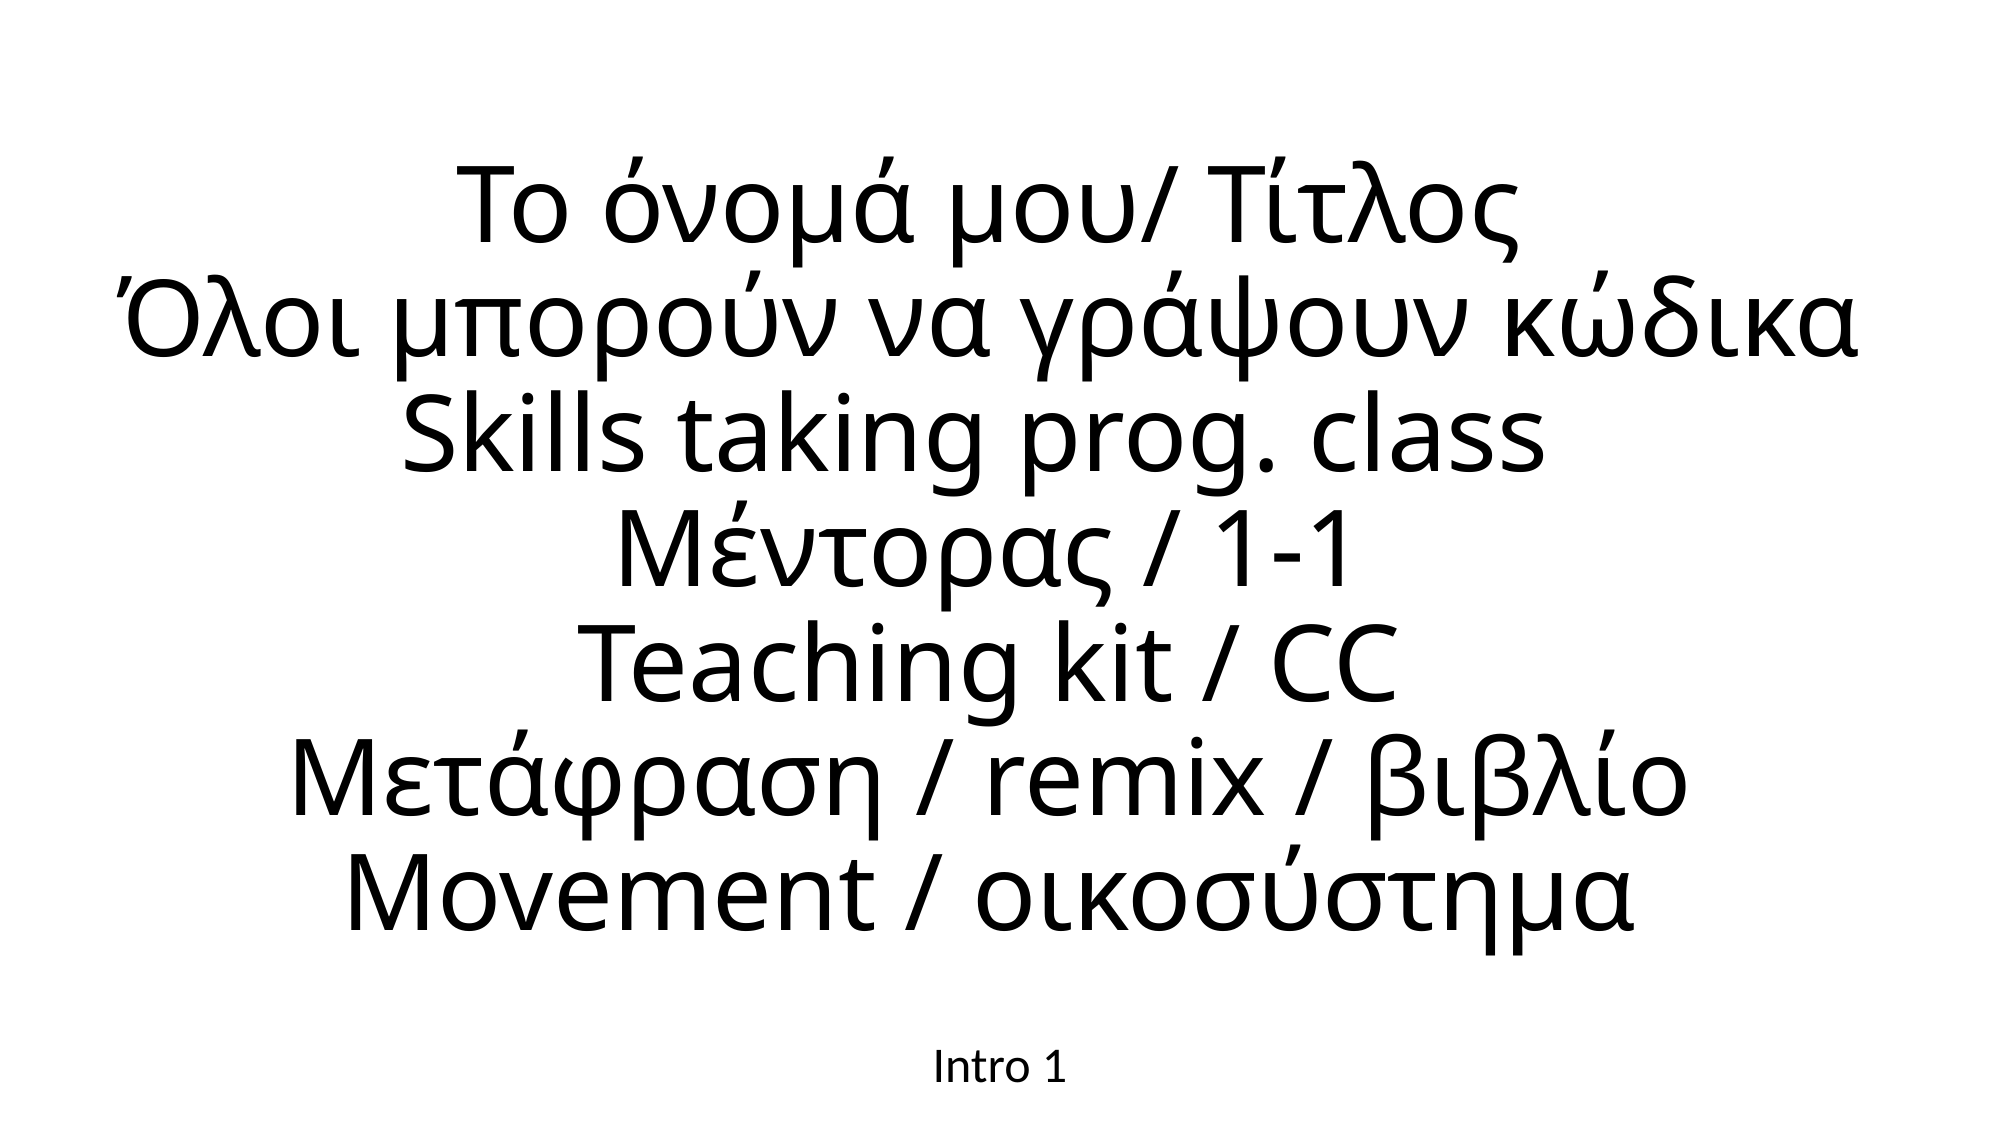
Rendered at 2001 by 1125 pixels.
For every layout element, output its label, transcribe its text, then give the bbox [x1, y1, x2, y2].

title Το όνομά μου/ Τίτλος Όλοι μπορούν να γράψουν κώδικα Skills taking prog. class Μέντορας / 1-1 Teaching kit / CC Μετάφραση / remix / βιβλίο Movement / οικοσύστημα [96, 97, 1882, 1006]
subtitle Intro 1 [249, 1031, 1750, 1109]
